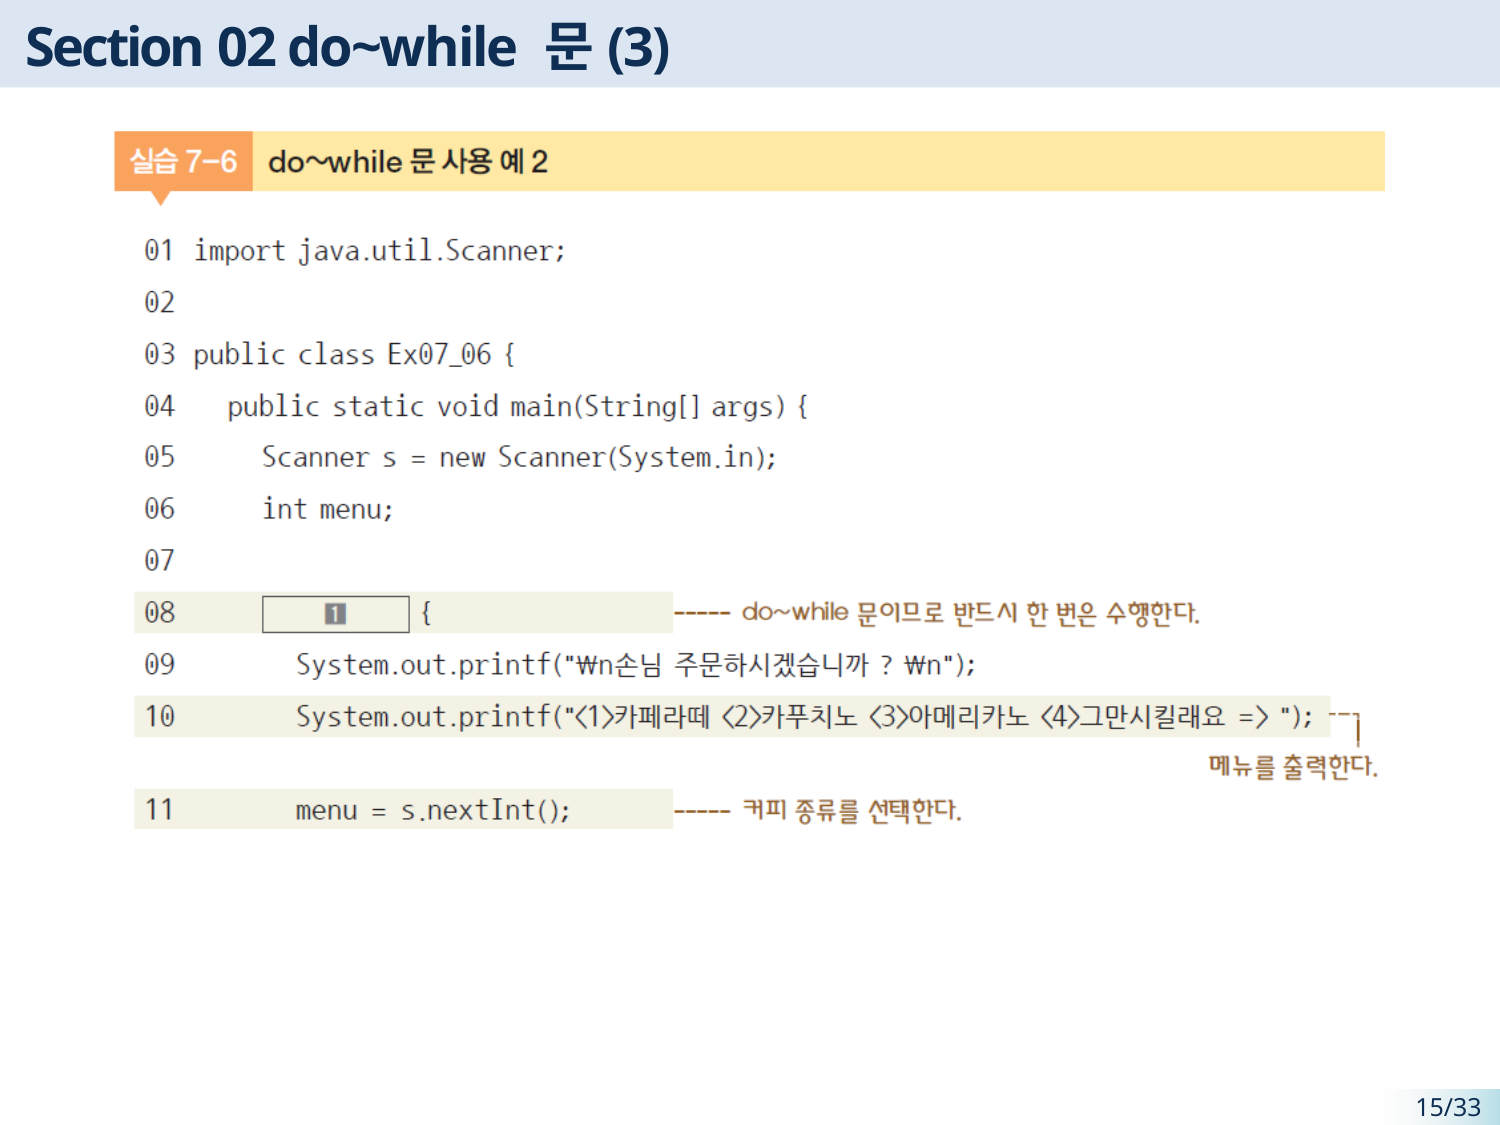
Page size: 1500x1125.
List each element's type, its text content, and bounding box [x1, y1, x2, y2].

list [112, 130, 1385, 829]
title Section 02 do~while 문(3) [10, 5, 1288, 84]
